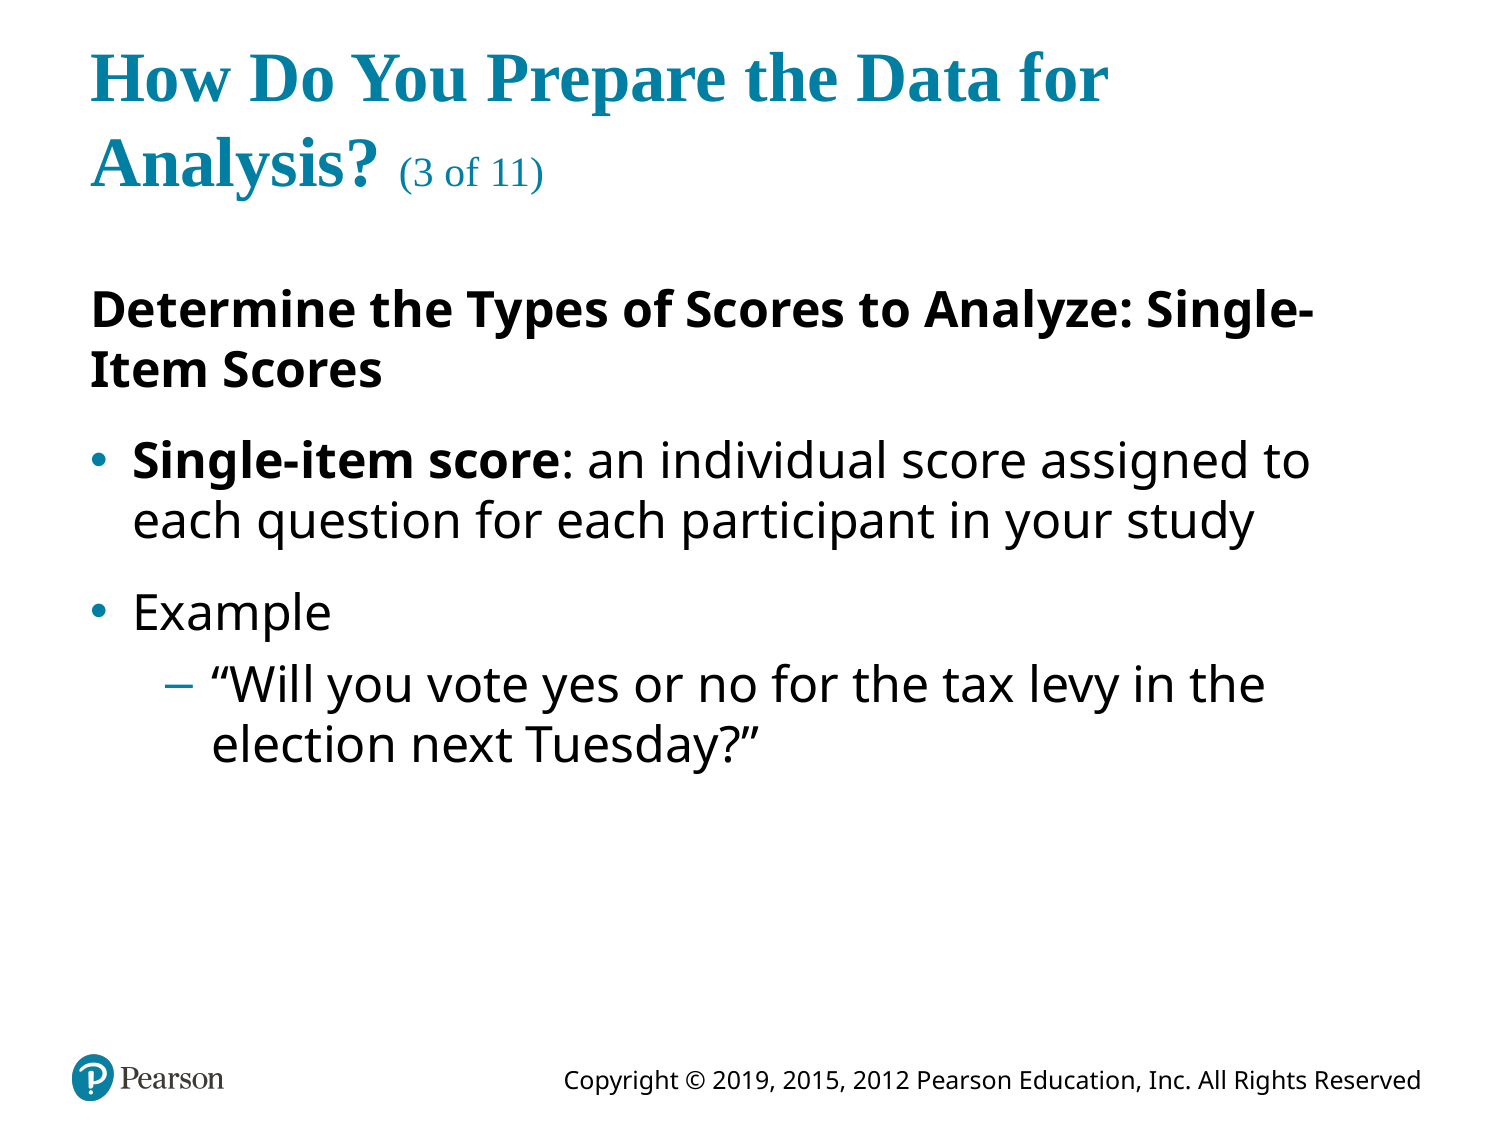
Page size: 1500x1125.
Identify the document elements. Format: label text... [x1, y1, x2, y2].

picture [80, 1063, 106, 1088]
picture [72, 1054, 88, 1070]
list Determine the Types of Scores to Analyze: Single-Item Scores Single-item score: an individual score assigned to each question for each participant in your study Example “Will you vote yes or no for the tax levy in the election next Tuesday?” [75, 262, 1425, 1005]
picture [72, 1087, 83, 1101]
picture [98, 1054, 224, 1101]
title How Do You Prepare the Data for Analysis? (3 of 11) [75, 35, 1425, 216]
